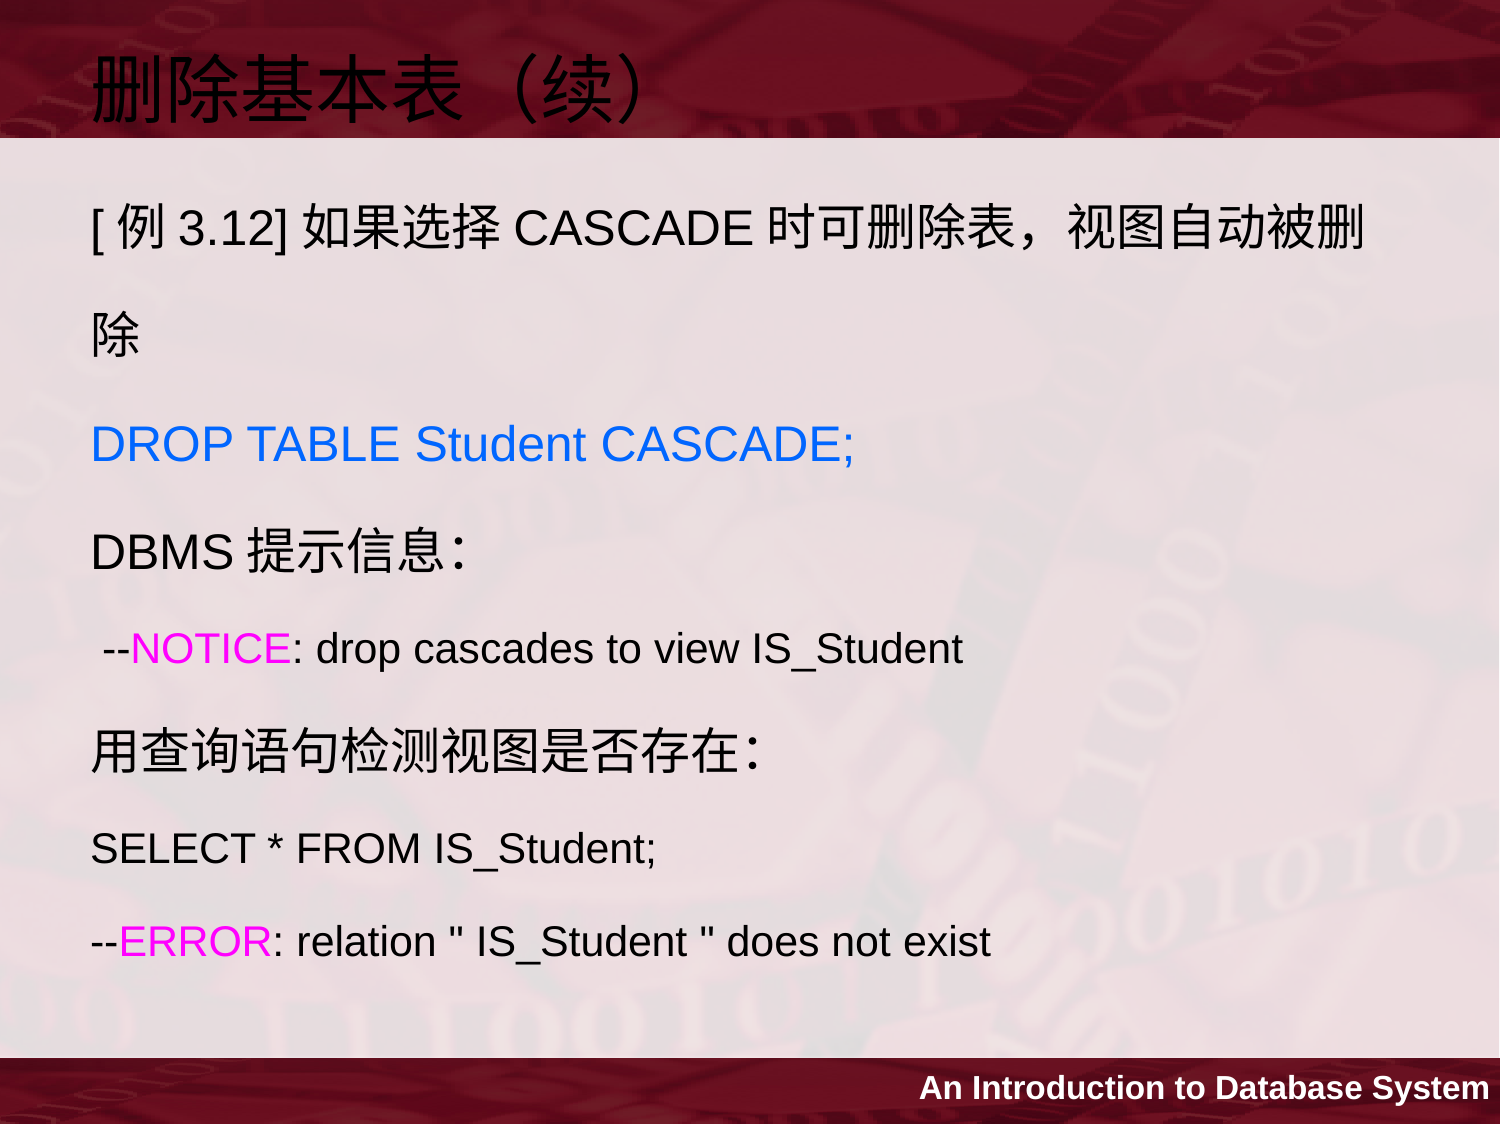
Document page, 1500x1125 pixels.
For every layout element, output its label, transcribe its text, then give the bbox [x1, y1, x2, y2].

list [例3.12]如果选择CASCADE时可删除表，视图自动被删除 DROP TABLE Student CASCADE; DBMS提示信息： --NOTICE: drop cascades to view IS_Student 用查询语句检测视图是否存在： SELECT * FROM IS_Student; --ERROR: relation " IS_Student " does not exist [75, 140, 1425, 969]
picture [0, 0, 1500, 1124]
title 删除基本表（续） [75, 0, 1425, 140]
